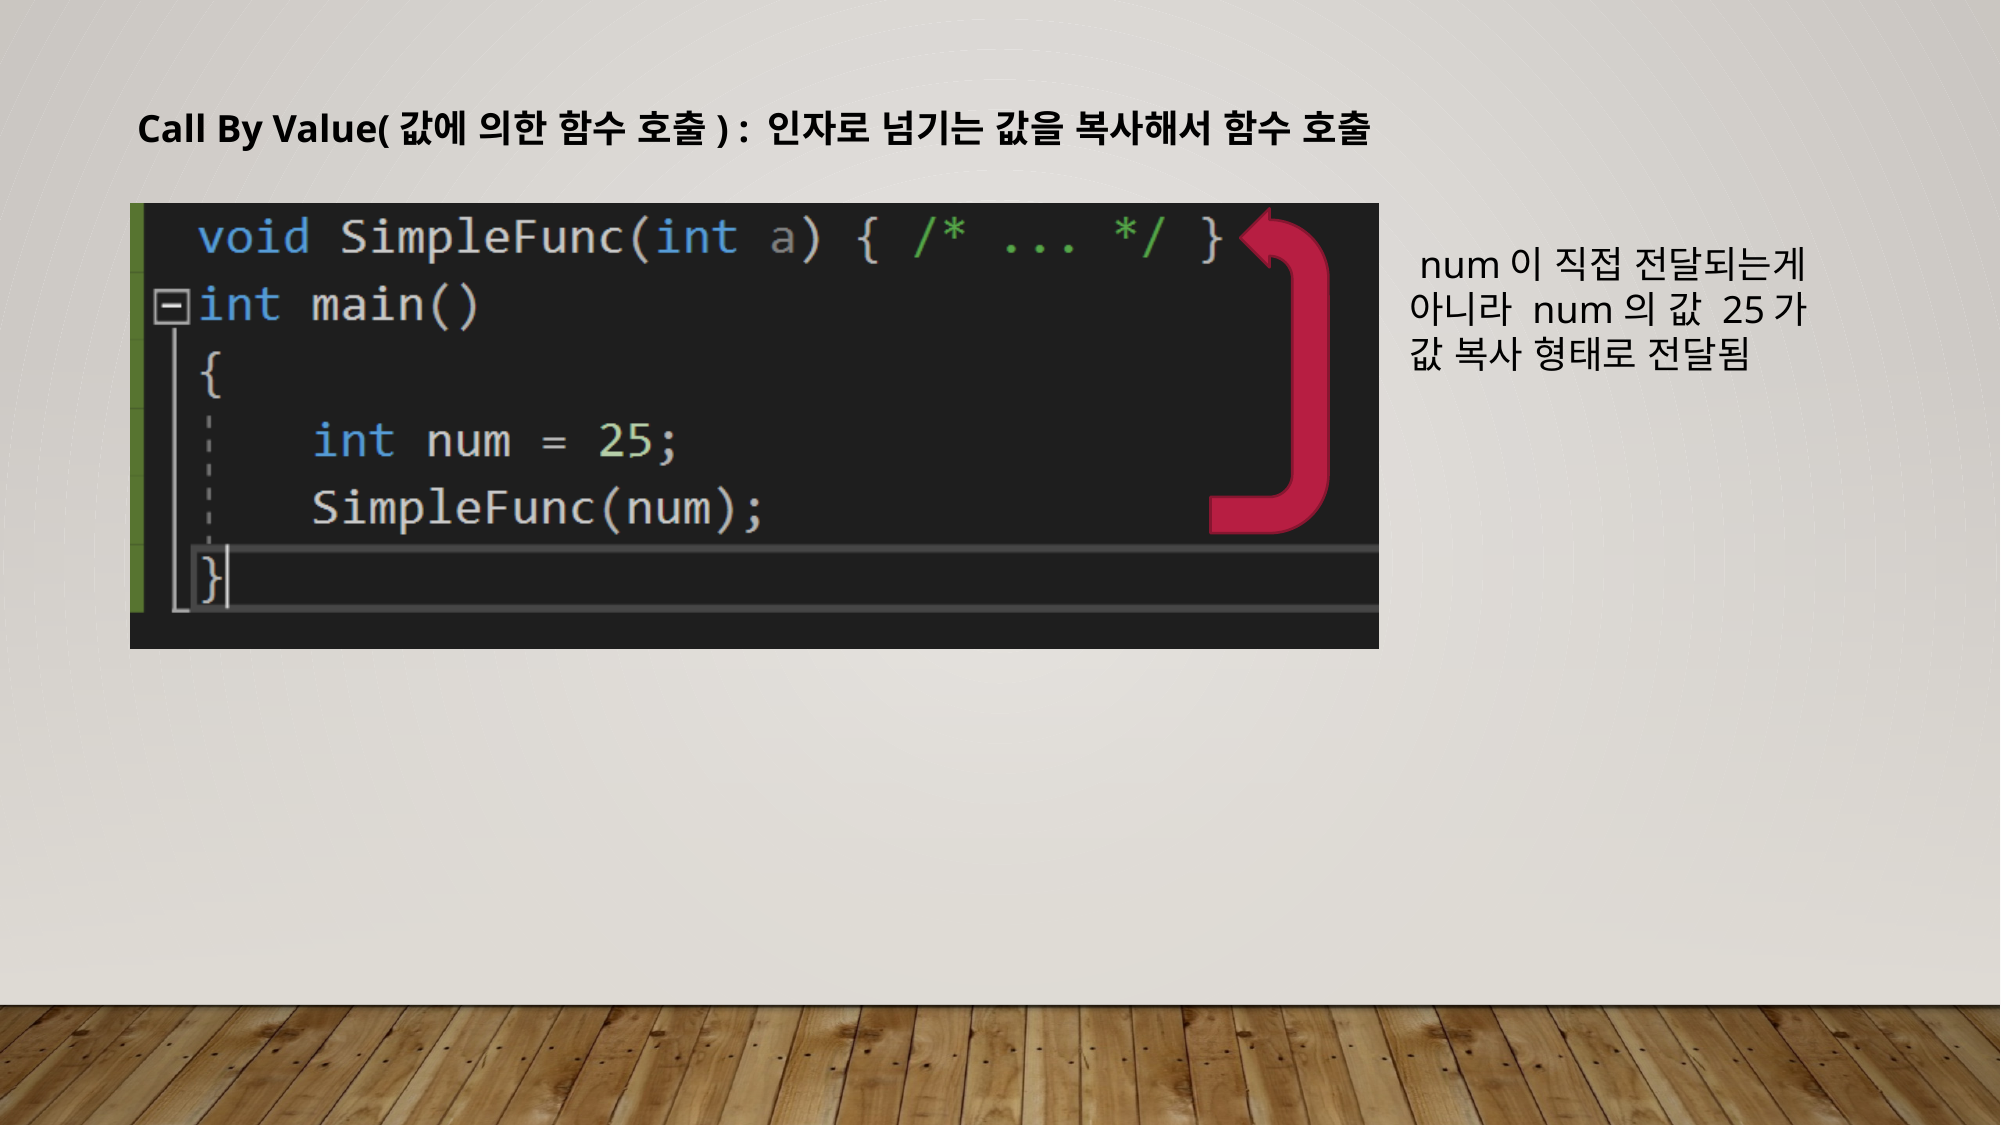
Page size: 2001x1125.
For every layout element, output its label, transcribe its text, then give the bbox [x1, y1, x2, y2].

picture [0, 1005, 2000, 1125]
text_box num이 직접 전달되는게 아니라 num의 값 25가 값 복사 형태로 전달됨 [1394, 233, 1824, 384]
picture [130, 203, 1379, 649]
text_box Call By Value(값에 의한 함수 호출) : 인자로 넘기는 값을 복사해서 함수 호출 [122, 97, 1388, 203]
